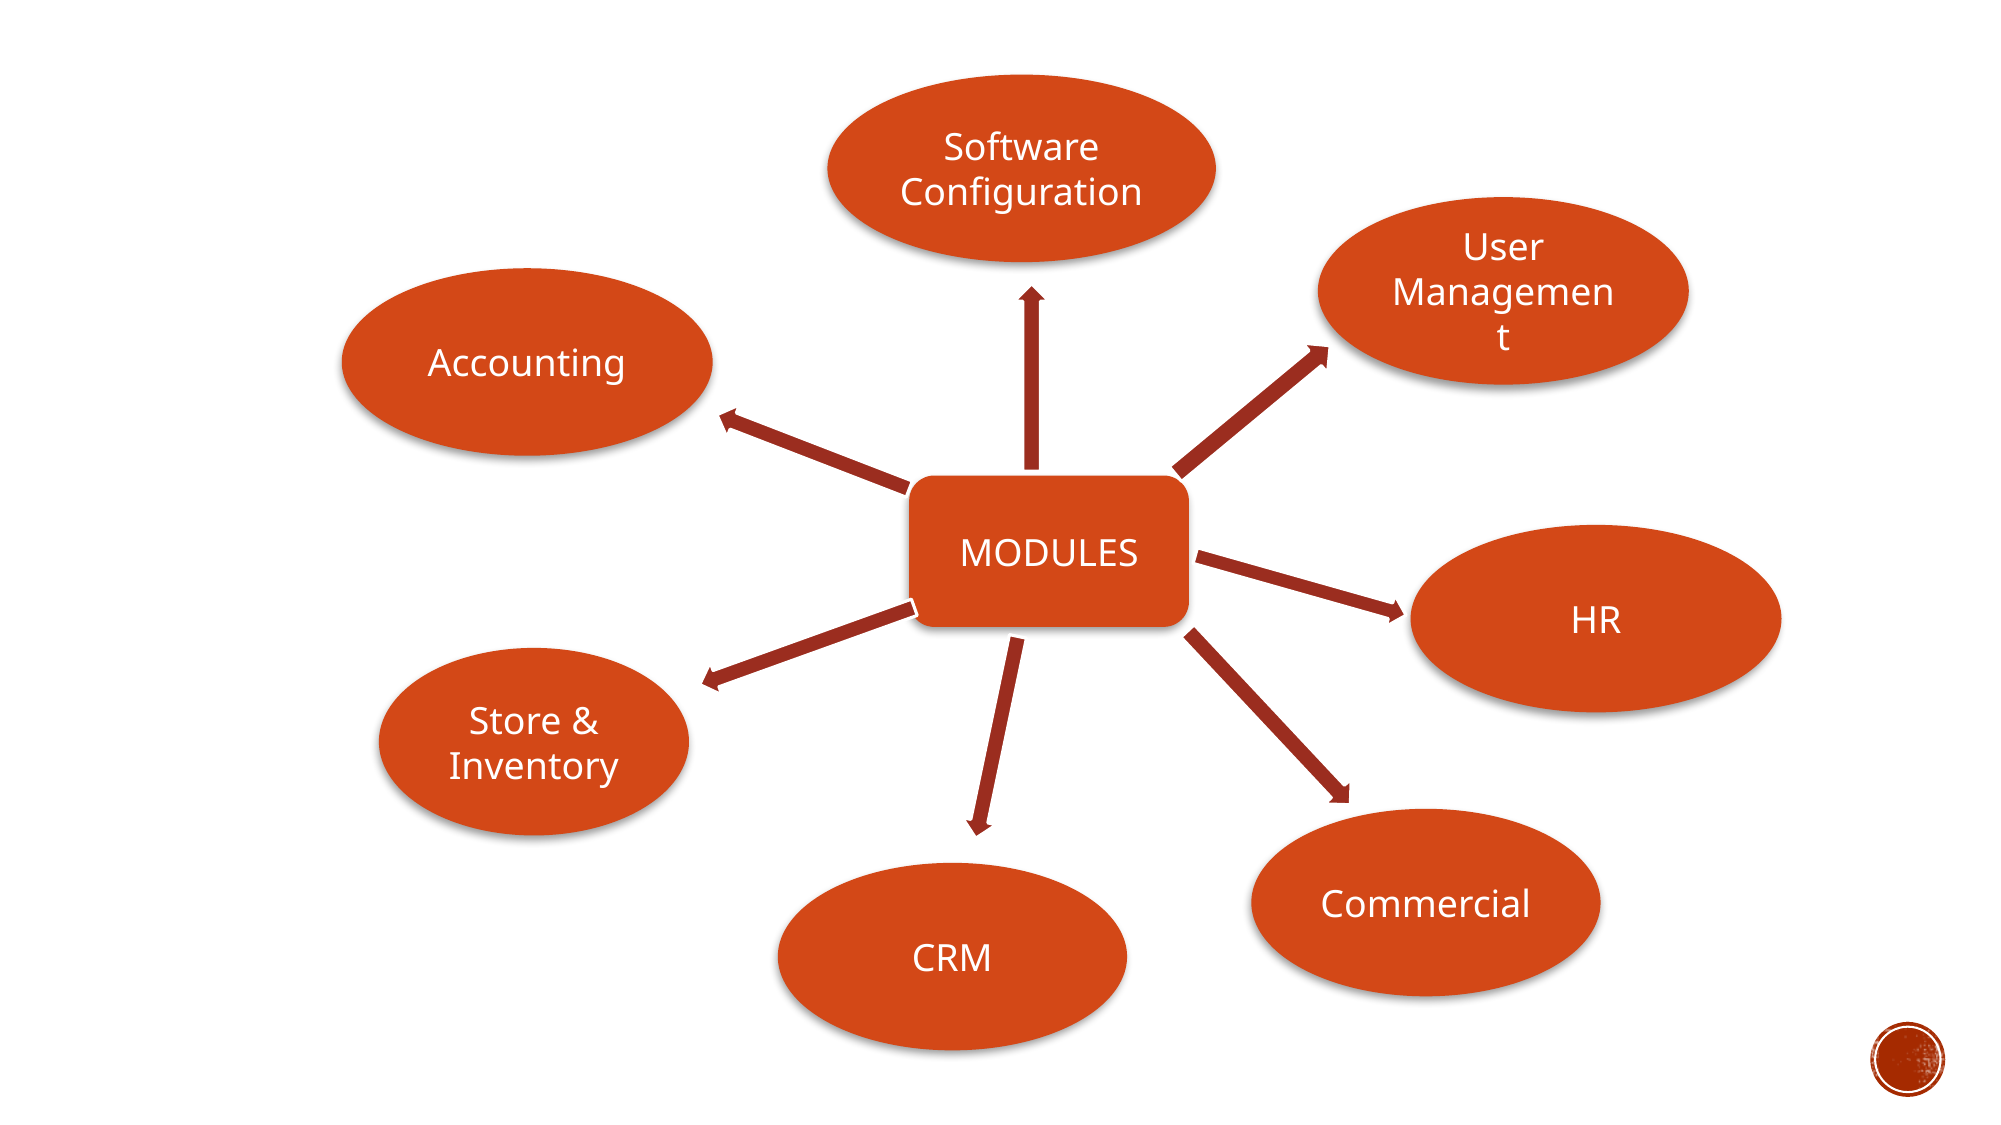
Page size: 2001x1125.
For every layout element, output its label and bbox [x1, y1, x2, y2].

text_box [345, 78, 1779, 1048]
